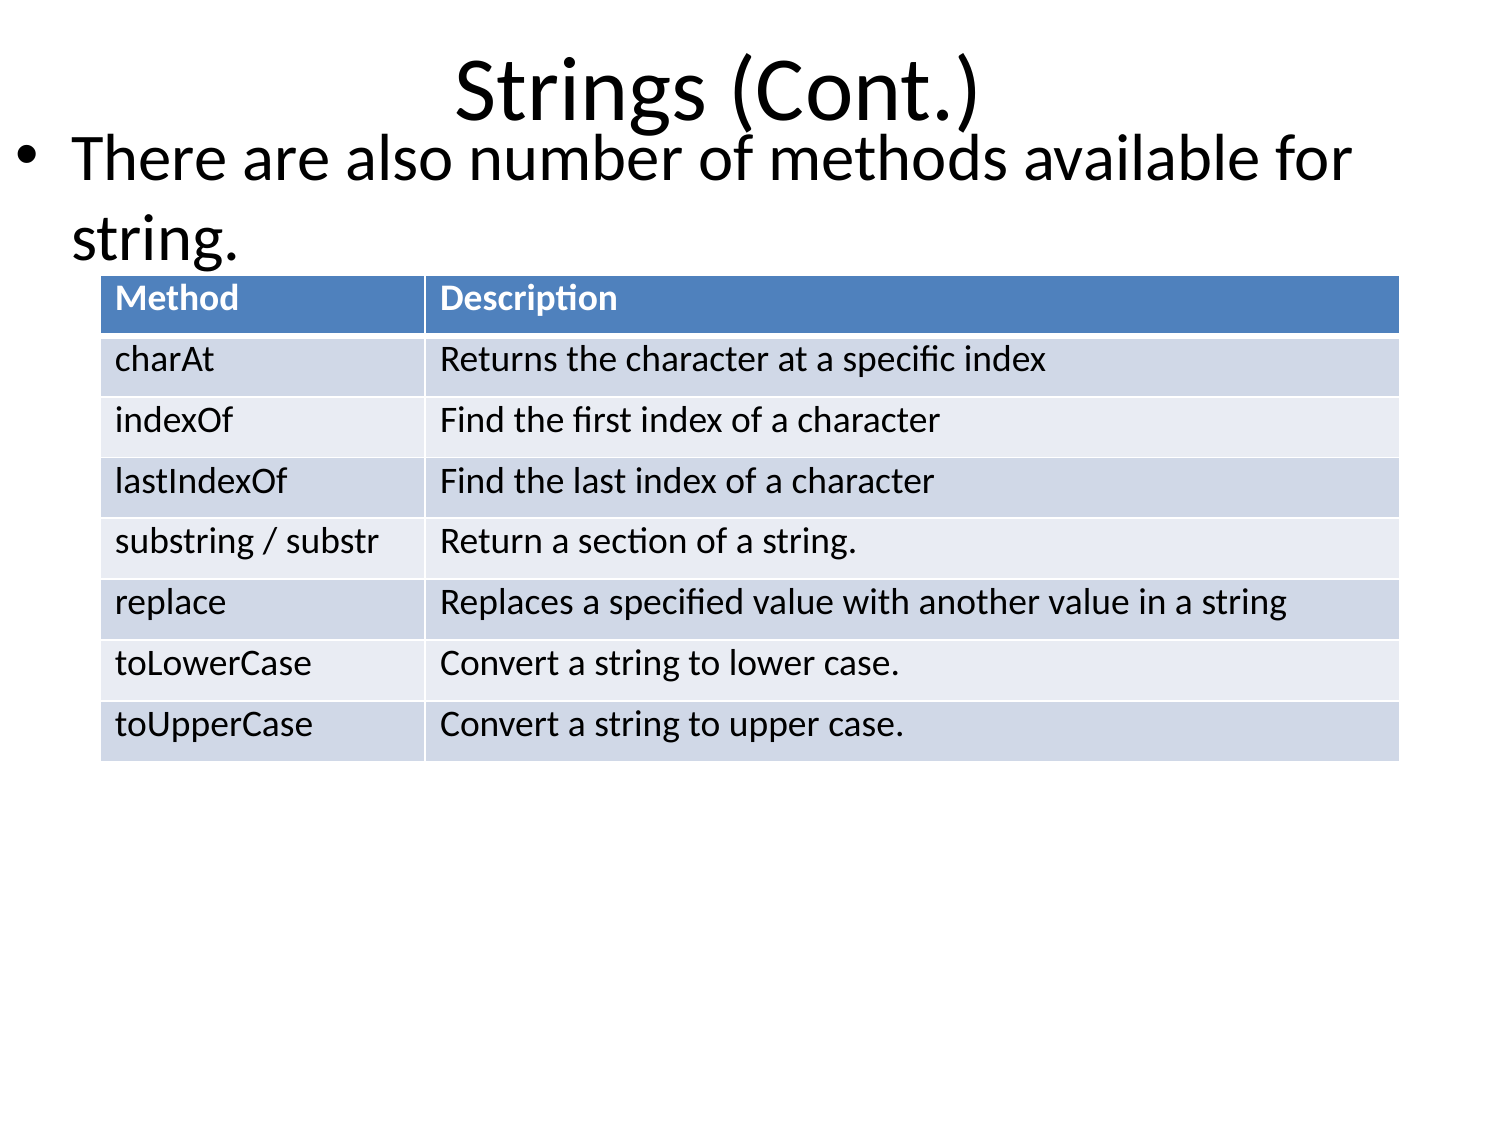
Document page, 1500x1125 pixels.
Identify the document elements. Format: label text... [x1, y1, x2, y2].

list There are also number of methods available for string. [0, 106, 1438, 982]
title Strings (Cont.) [0, 17, 1438, 106]
